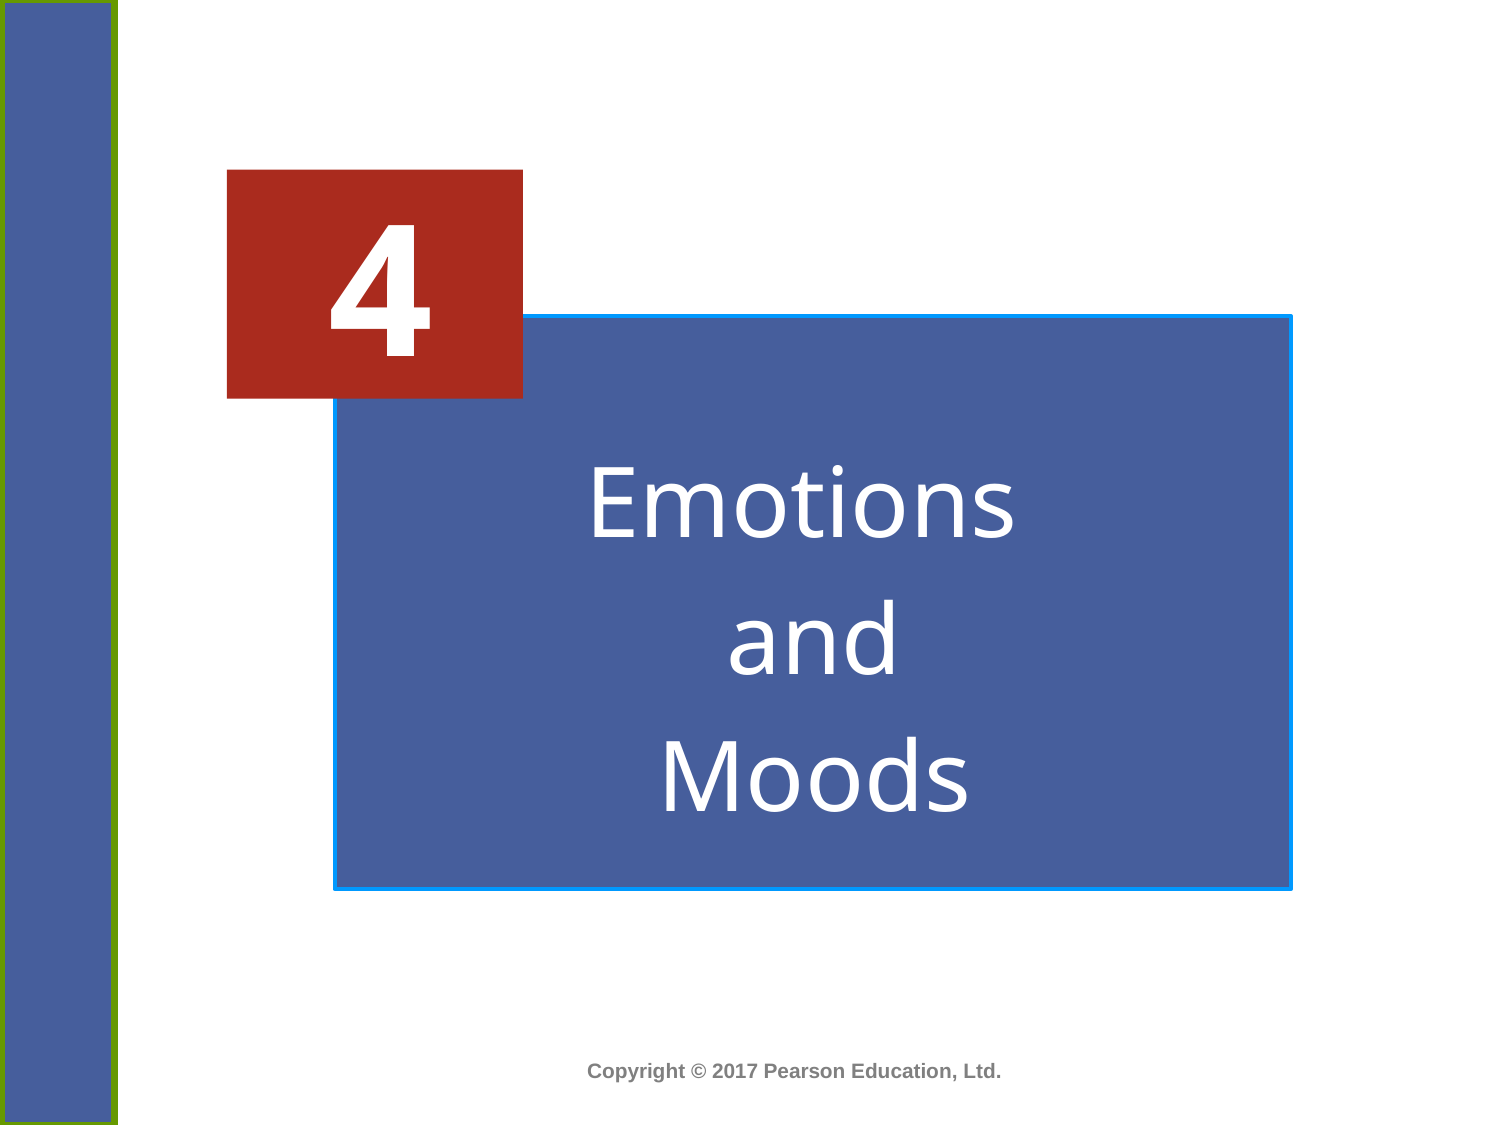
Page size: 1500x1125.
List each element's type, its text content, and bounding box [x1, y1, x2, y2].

text_box 4 [313, 166, 449, 401]
subtitle Emotions and Moods [303, 379, 1334, 842]
